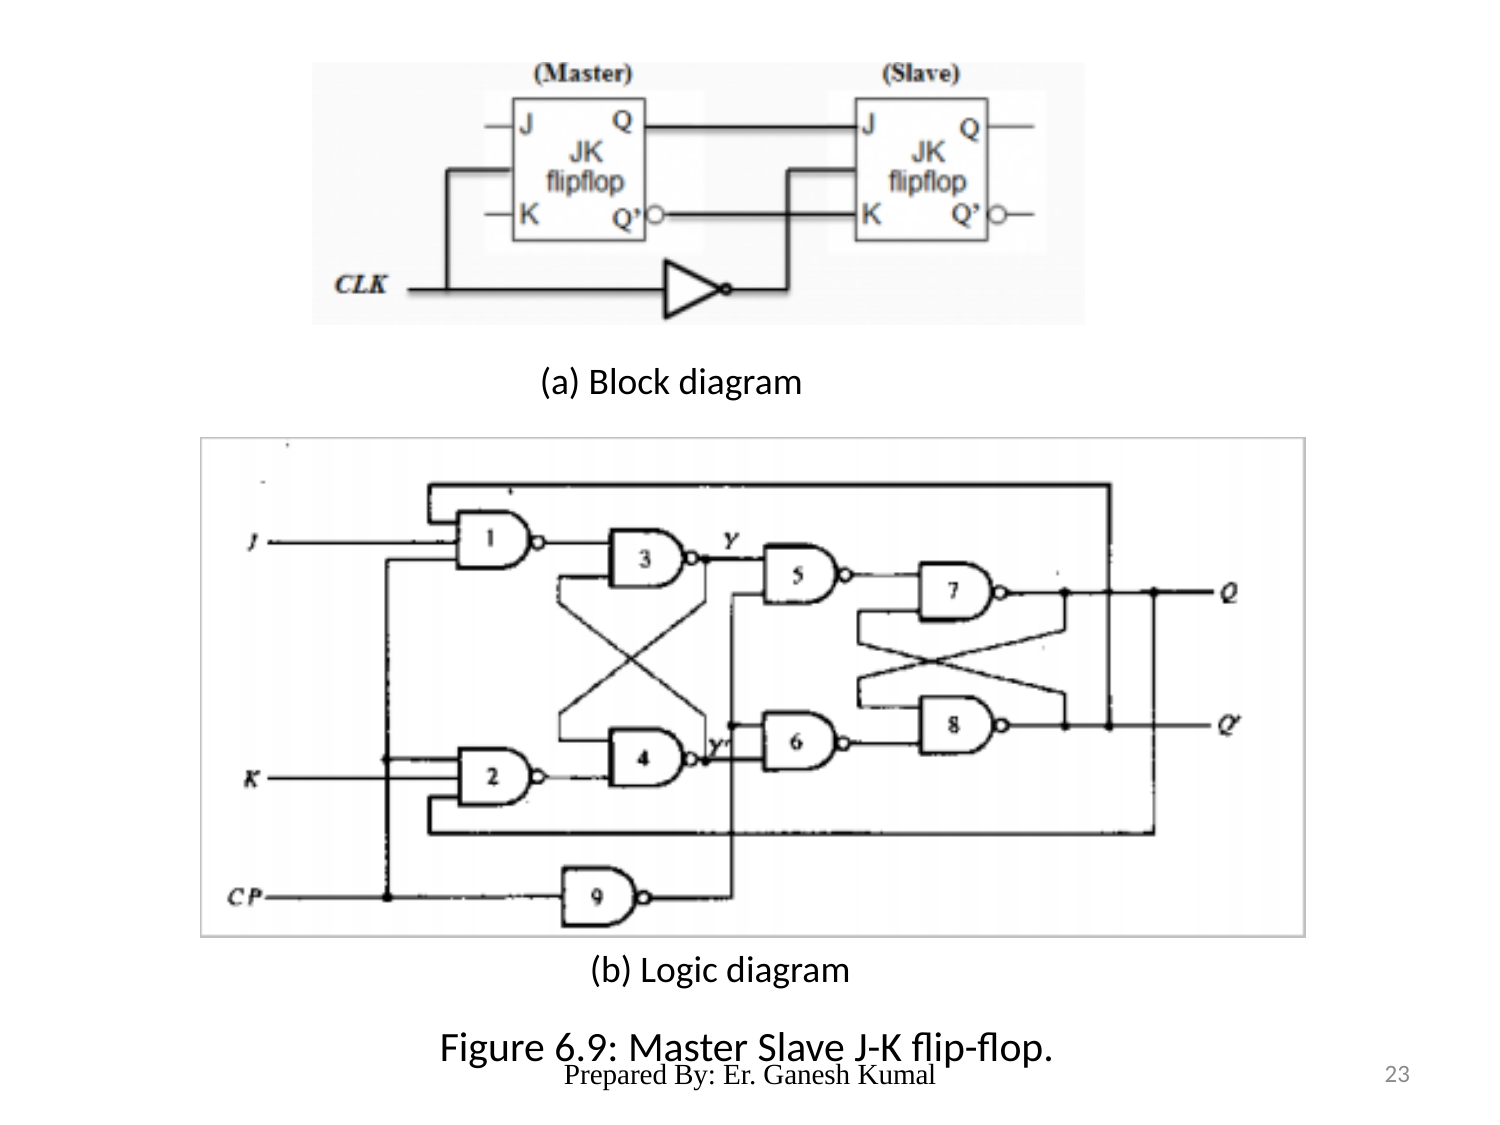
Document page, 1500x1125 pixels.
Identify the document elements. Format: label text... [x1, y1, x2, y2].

picture [199, 437, 1306, 938]
slide_number 23 [1074, 1042, 1425, 1103]
footer Prepared By: Er. Ganesh Kumal [512, 1042, 988, 1103]
text_box (b) Logic diagram [575, 947, 988, 998]
text_box Figure 6.9: Master Slave J-K flip-flop. [425, 1012, 1150, 1078]
picture [312, 62, 1085, 326]
text_box (a) Block diagram [524, 349, 900, 410]
